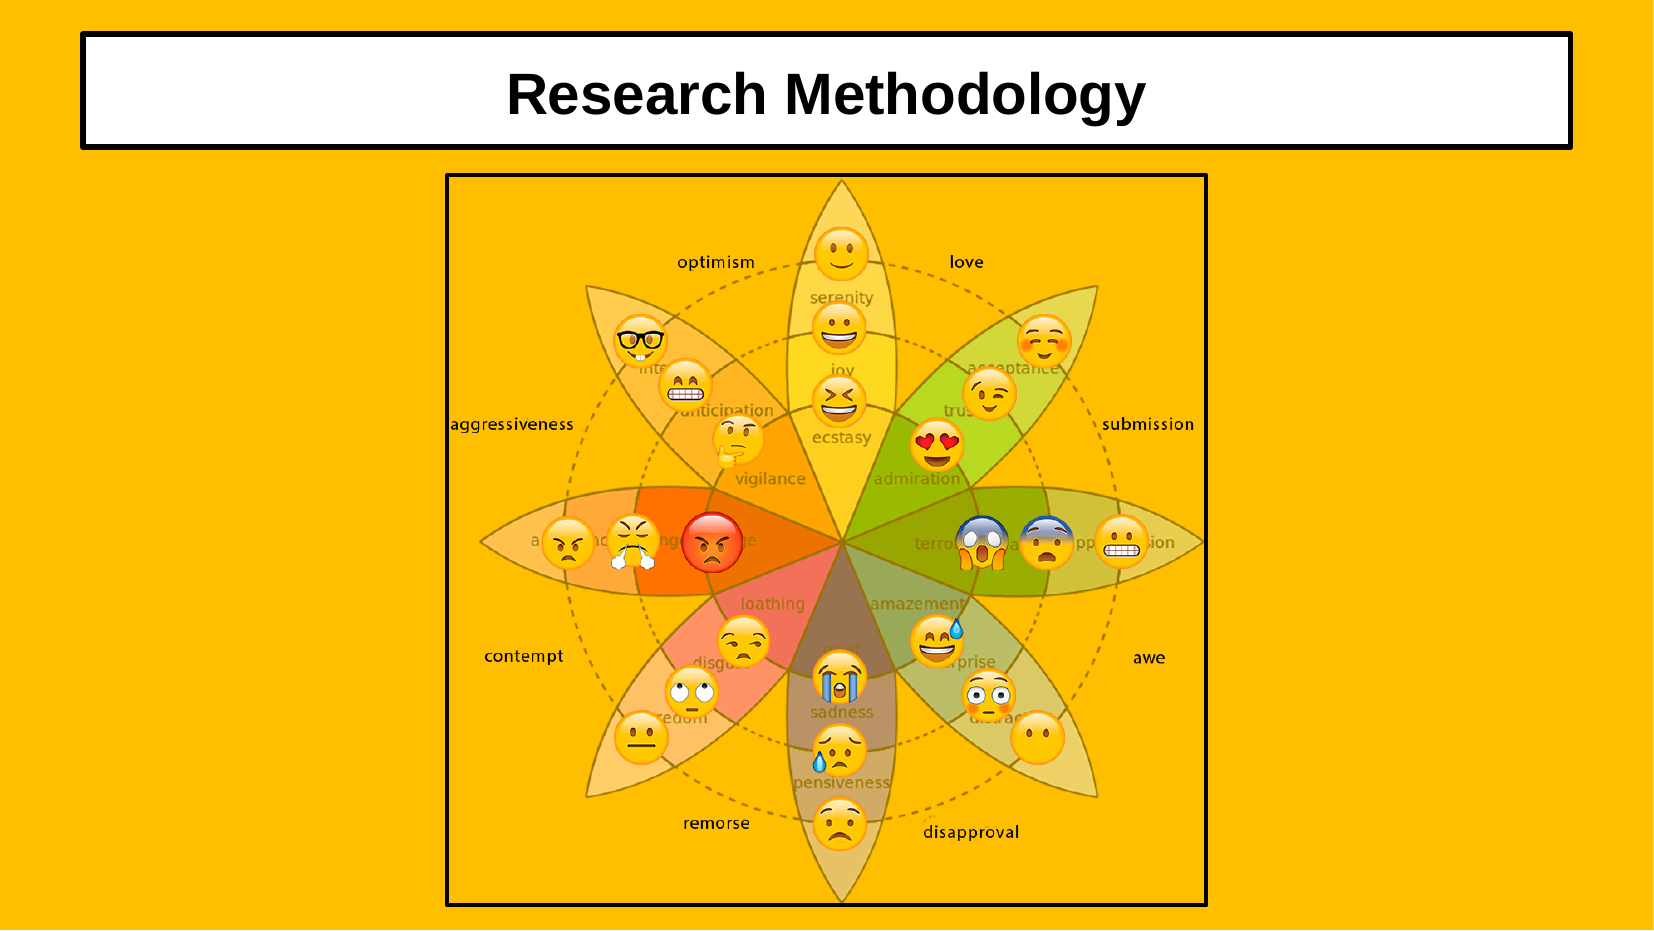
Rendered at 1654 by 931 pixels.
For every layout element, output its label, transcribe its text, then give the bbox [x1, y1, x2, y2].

title Research Methodology [82, 34, 1571, 148]
picture [448, 177, 1205, 904]
